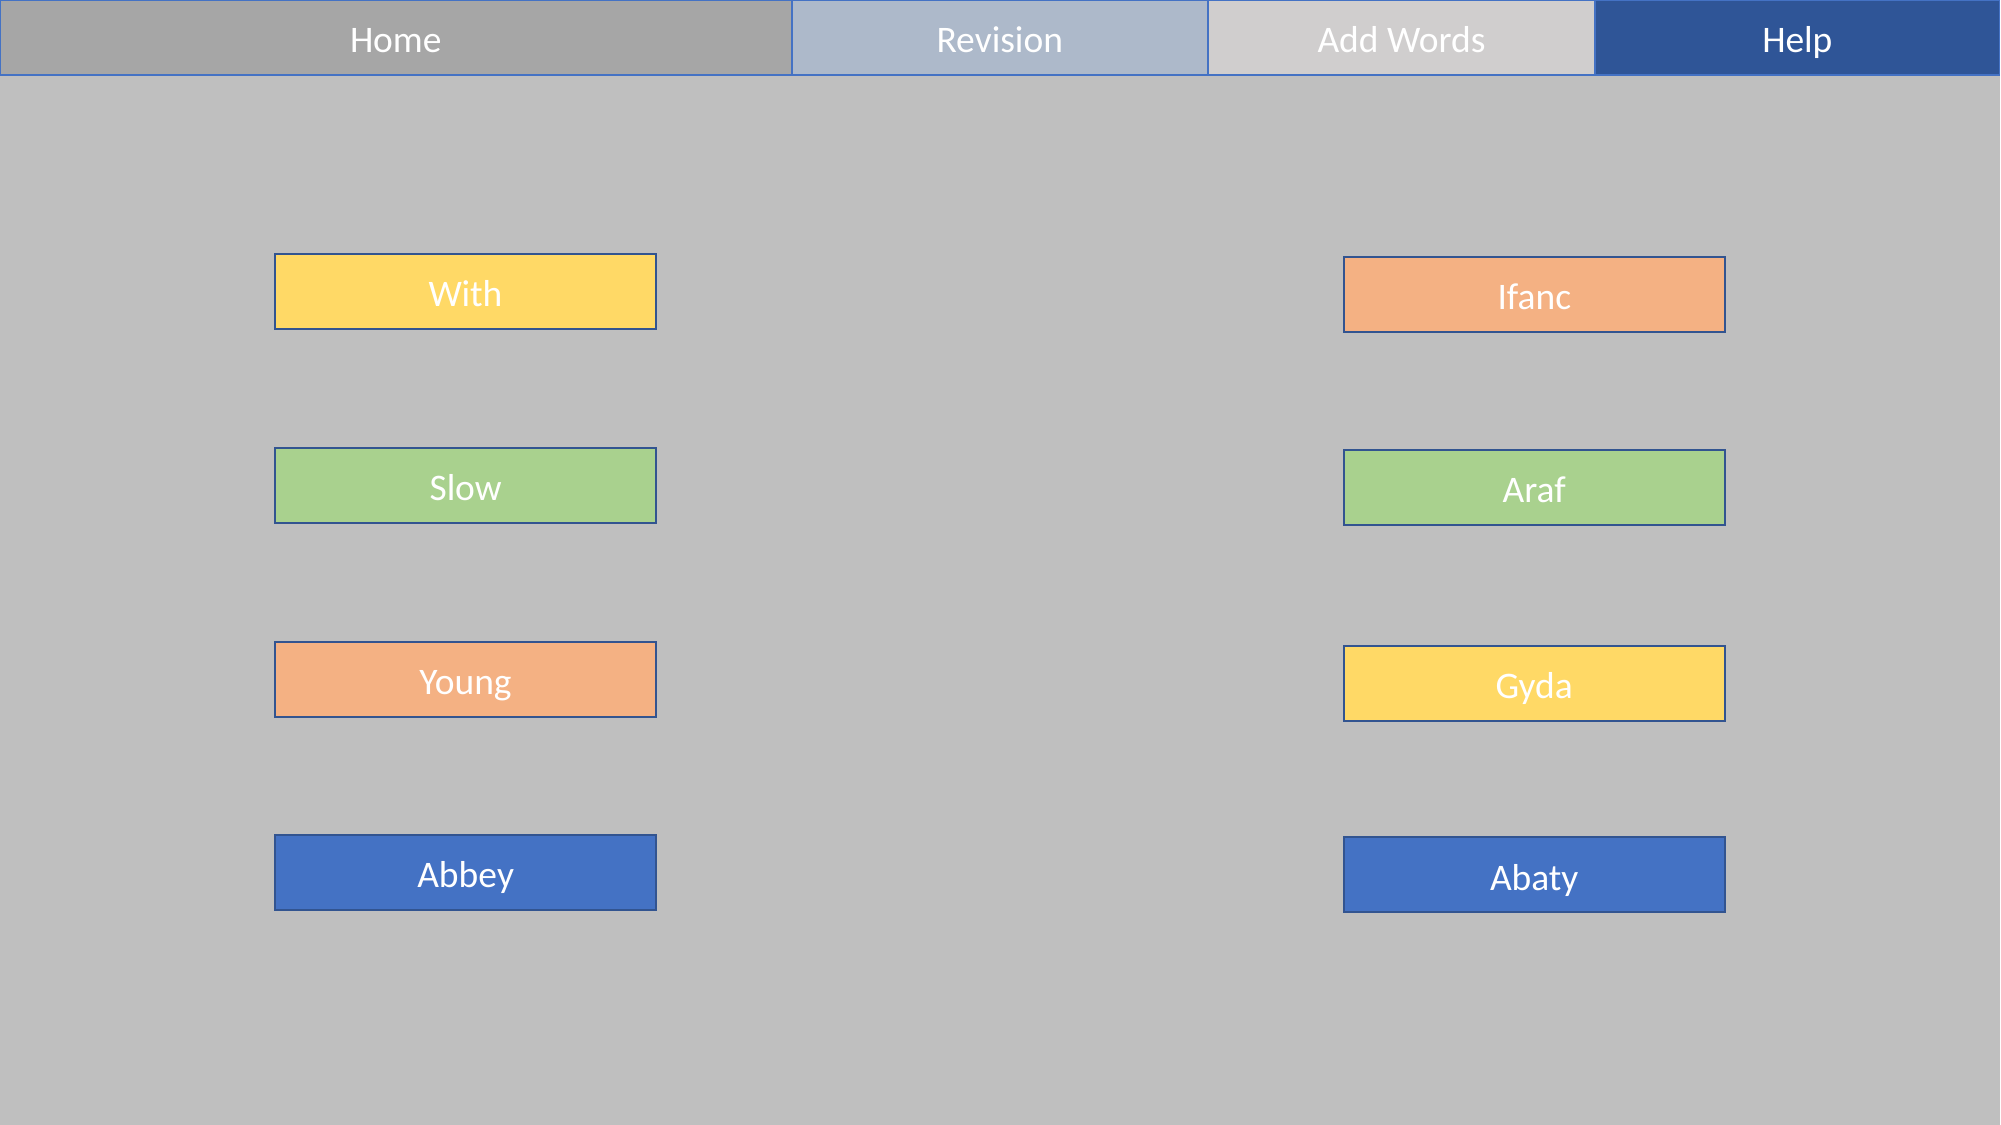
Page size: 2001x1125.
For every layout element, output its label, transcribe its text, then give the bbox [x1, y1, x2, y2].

text_box Home [0, 0, 791, 76]
text_box Help [1594, 0, 2000, 76]
text_box Abaty [1343, 836, 1726, 913]
text_box With [274, 253, 657, 330]
text_box Gyda [1343, 645, 1726, 722]
text_box Add Words [1207, 0, 1594, 76]
text_box Araf [1343, 449, 1726, 526]
text_box Young [274, 641, 657, 718]
text_box Revision [791, 0, 1207, 76]
text_box Ifanc [1343, 256, 1726, 333]
text_box Slow [274, 447, 657, 524]
text_box Abbey [274, 834, 657, 911]
